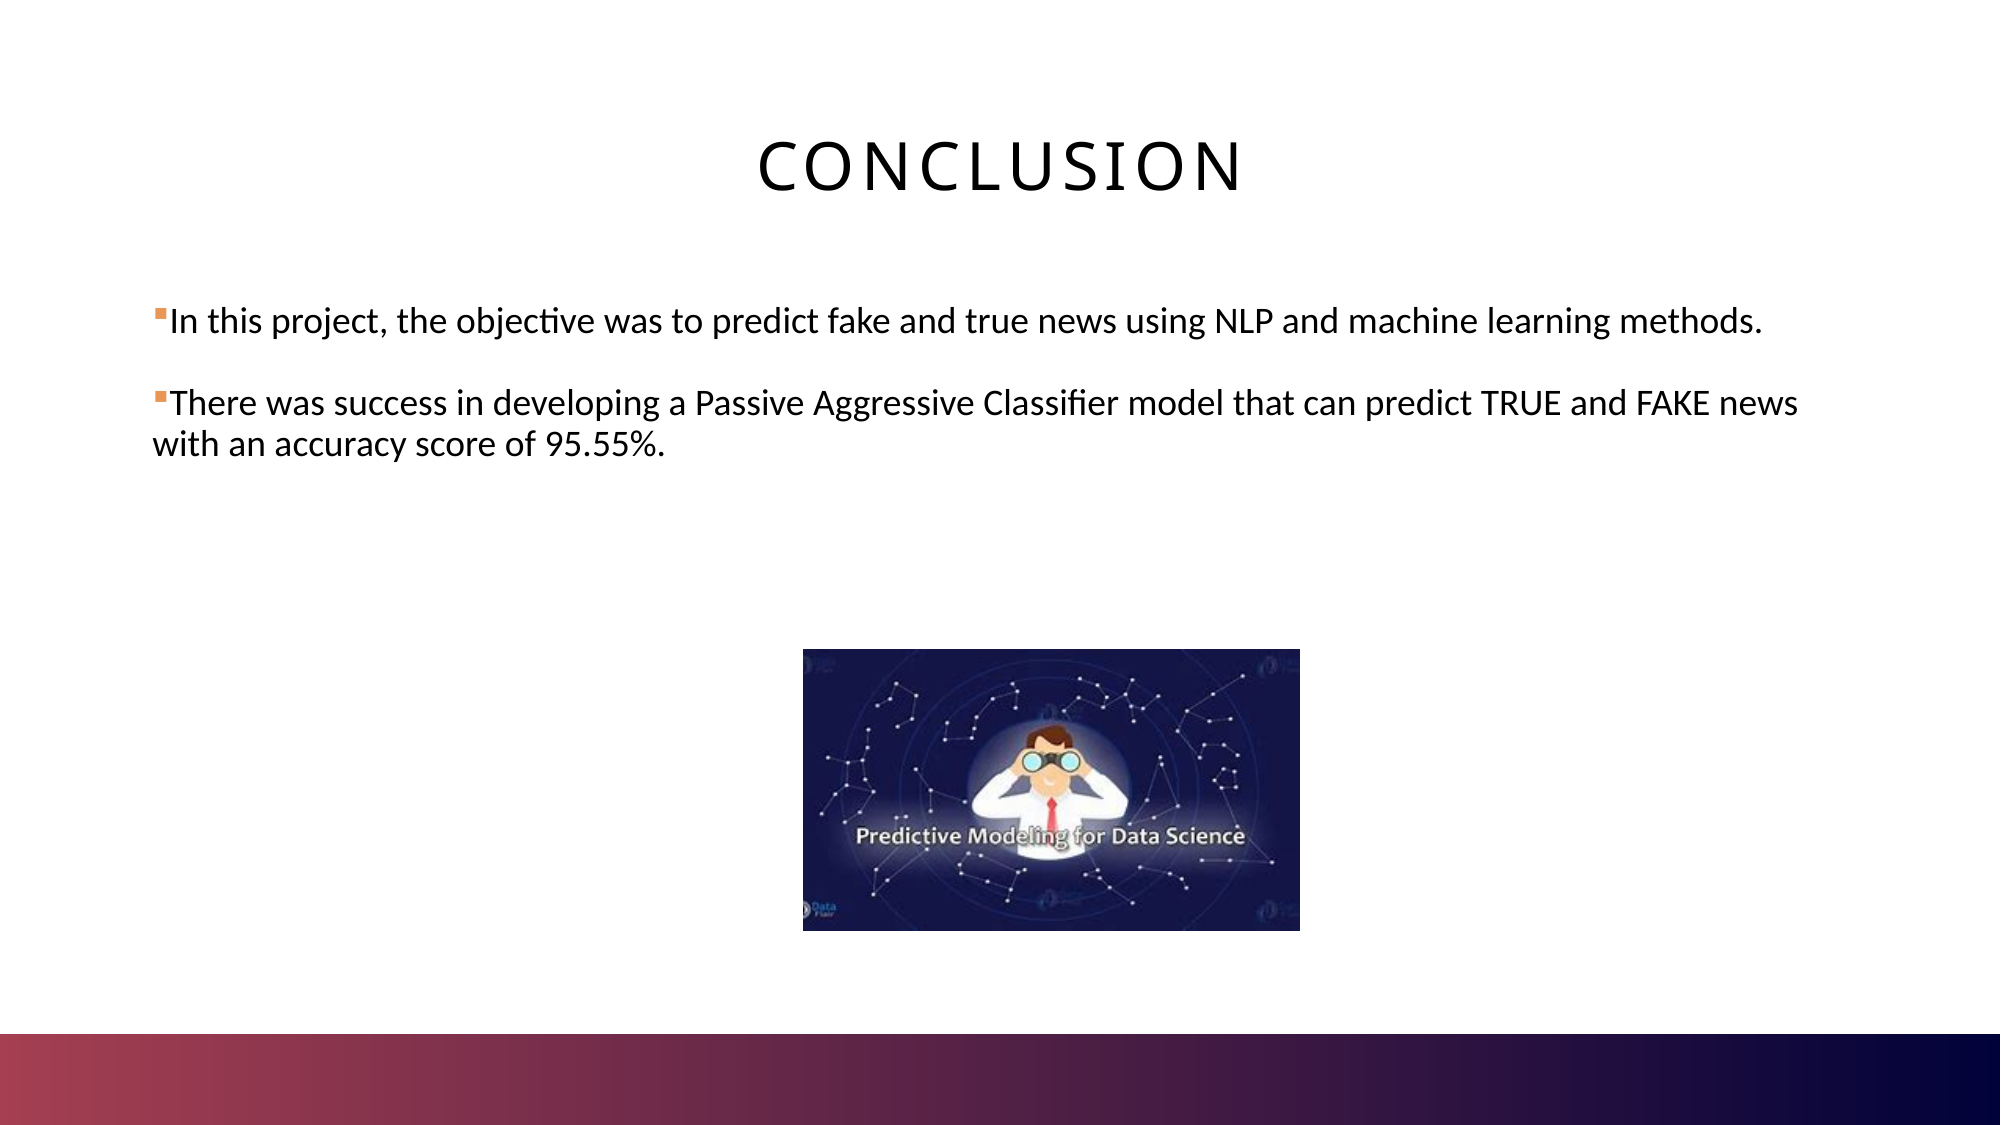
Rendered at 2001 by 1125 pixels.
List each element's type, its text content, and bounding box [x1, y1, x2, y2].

picture [803, 648, 1300, 931]
list In this project, the objective was to predict fake and true news using NLP and machine learning methods. There was success in developing a Passive Aggressive Classifier model that can predict TRUE and FAKE news with an accuracy score of 95.55%. [137, 293, 1841, 969]
text_box [0, 1033, 2000, 1125]
title Conclusion [137, 60, 1863, 278]
